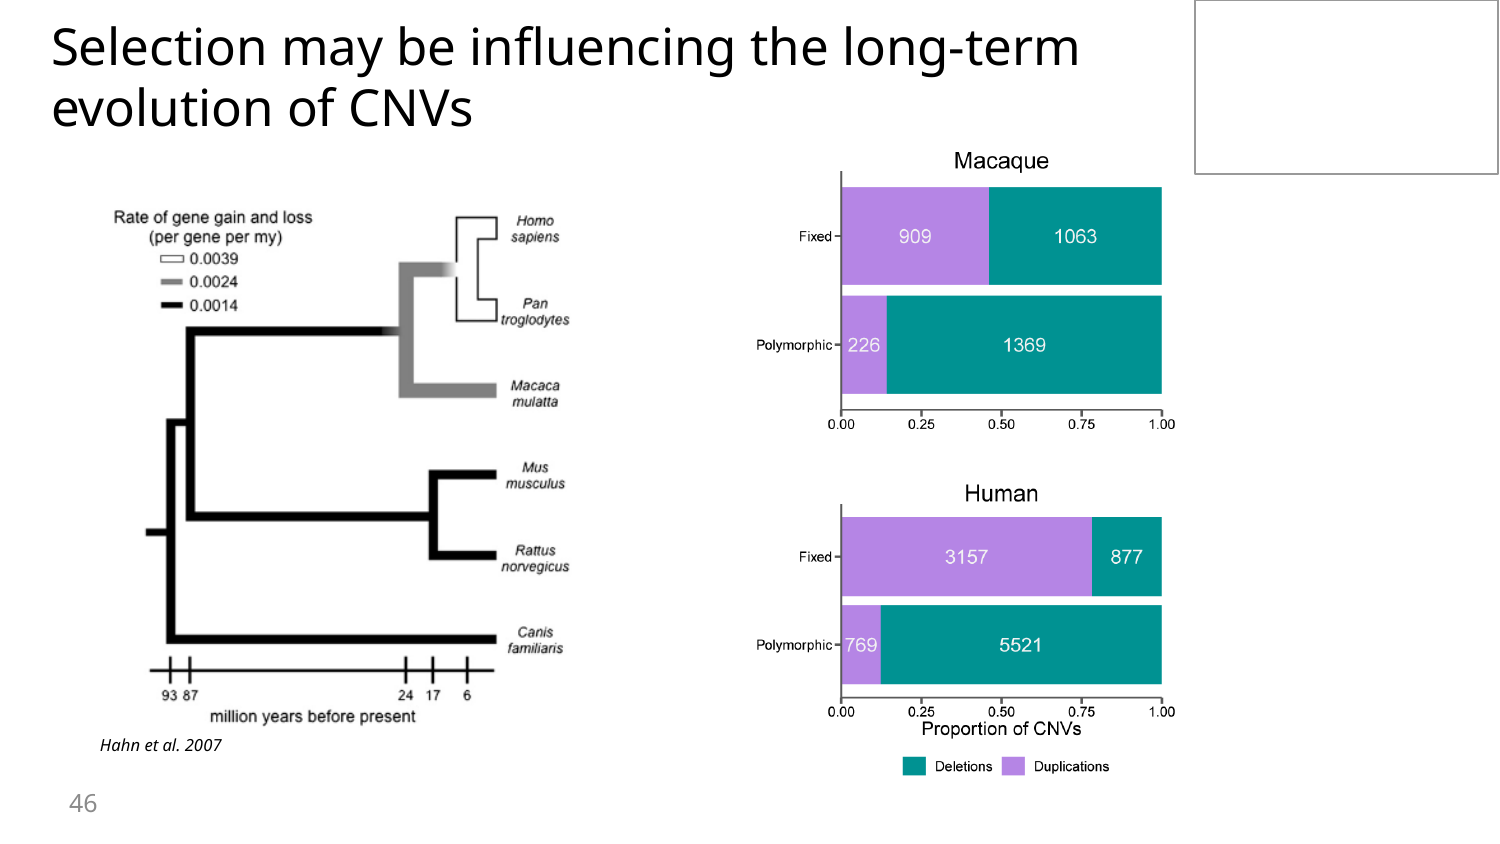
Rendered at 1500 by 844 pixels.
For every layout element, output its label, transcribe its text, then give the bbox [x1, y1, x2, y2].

slide_number 46 [54, 782, 405, 827]
text_box Hahn et al. 2007 [85, 742, 291, 763]
picture [752, 137, 1185, 783]
picture [85, 199, 591, 736]
title Selection may be influencing the long-term evolution of CNVs [35, 5, 1149, 147]
